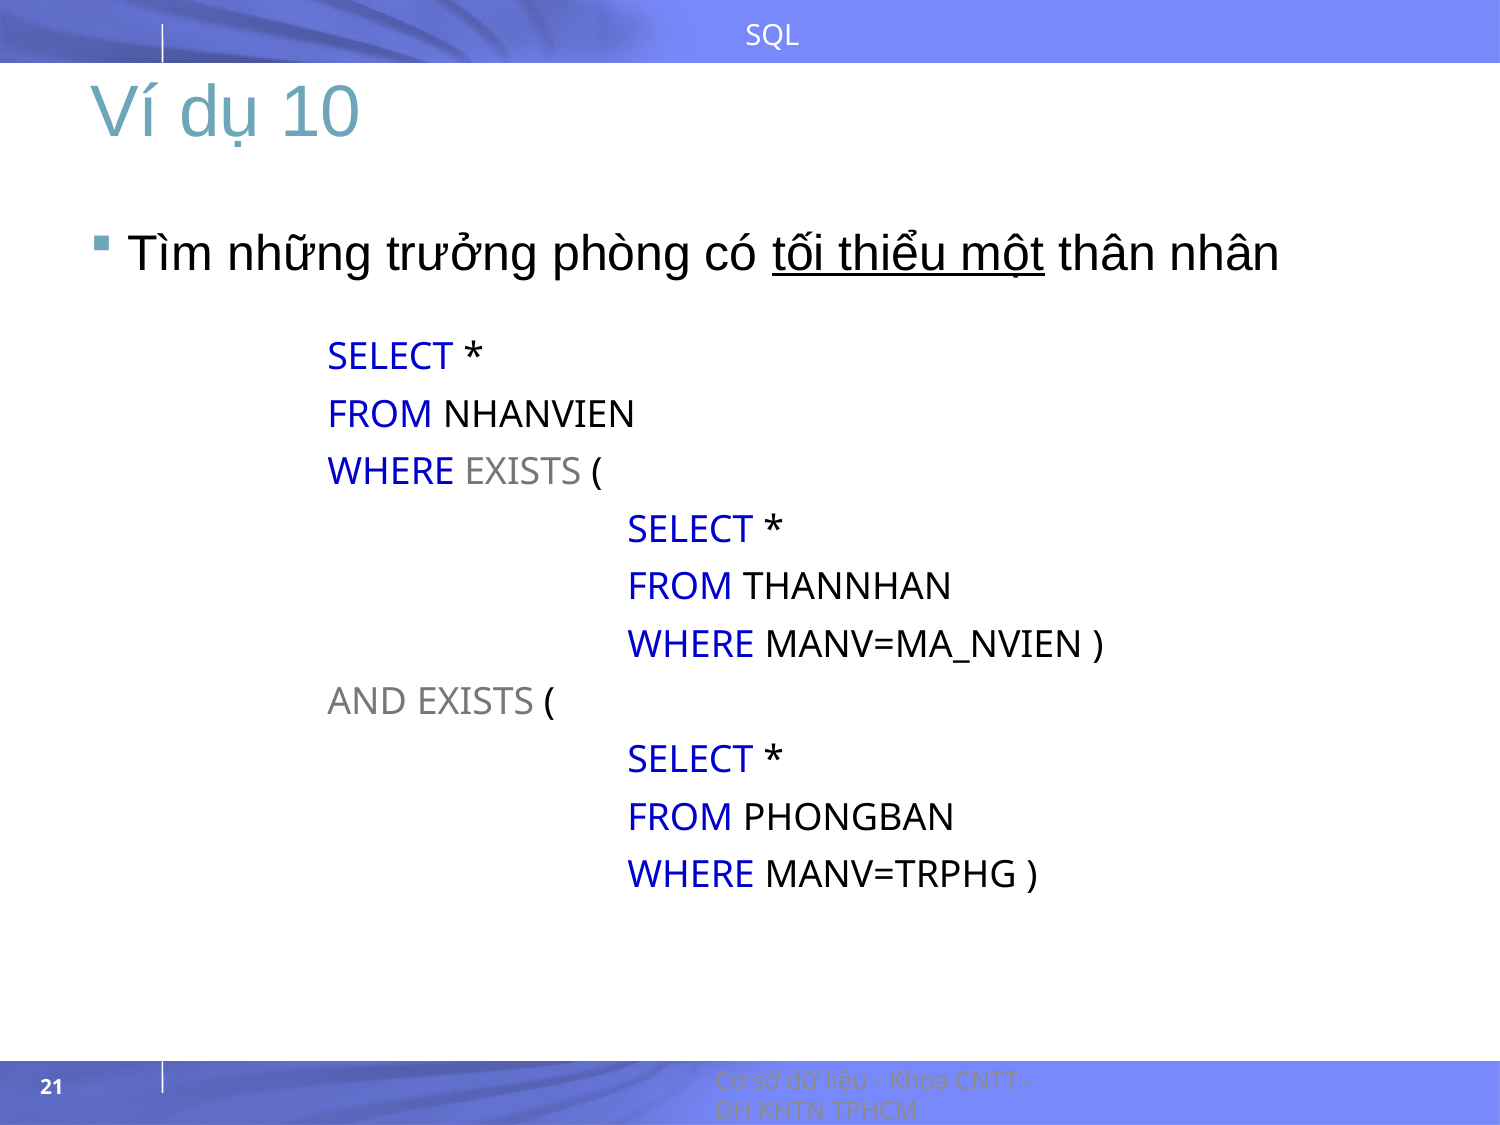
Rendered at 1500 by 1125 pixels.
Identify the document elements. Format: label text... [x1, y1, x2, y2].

picture [0, 0, 1500, 63]
list Tìm những trưởng phòng có tối thiểu một thân nhân [75, 212, 1425, 1038]
title Ví dụ 10 [75, 58, 1463, 160]
slide_number Cơ sở dữ liệu - Khoa CNTT - ĐH KHTN TPHCM [699, 1065, 1050, 1125]
picture [0, 1061, 1500, 1125]
text_box SELECT * FROM NHANVIEN WHERE EXISTS ( SELECT * FROM THANNHAN WHERE MANV=MA_NVIEN ) AND EXISTS ( SELECT * FROM PHONGBAN WHERE MANV=TRPHG ) [312, 324, 1150, 903]
slide_number 21 [25, 1066, 191, 1120]
